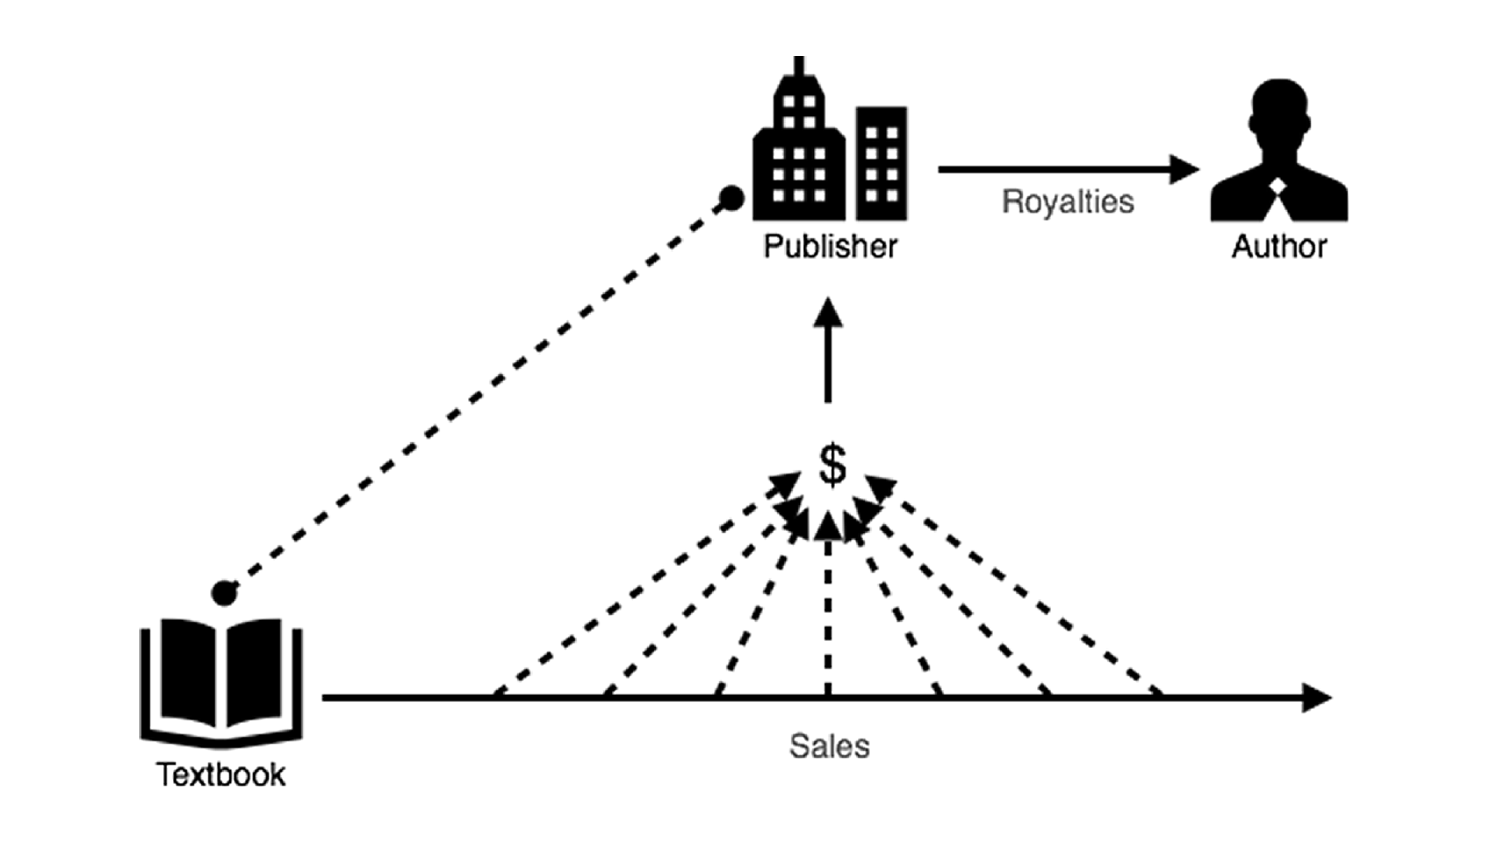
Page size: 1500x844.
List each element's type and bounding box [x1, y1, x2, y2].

picture [139, 56, 1349, 787]
